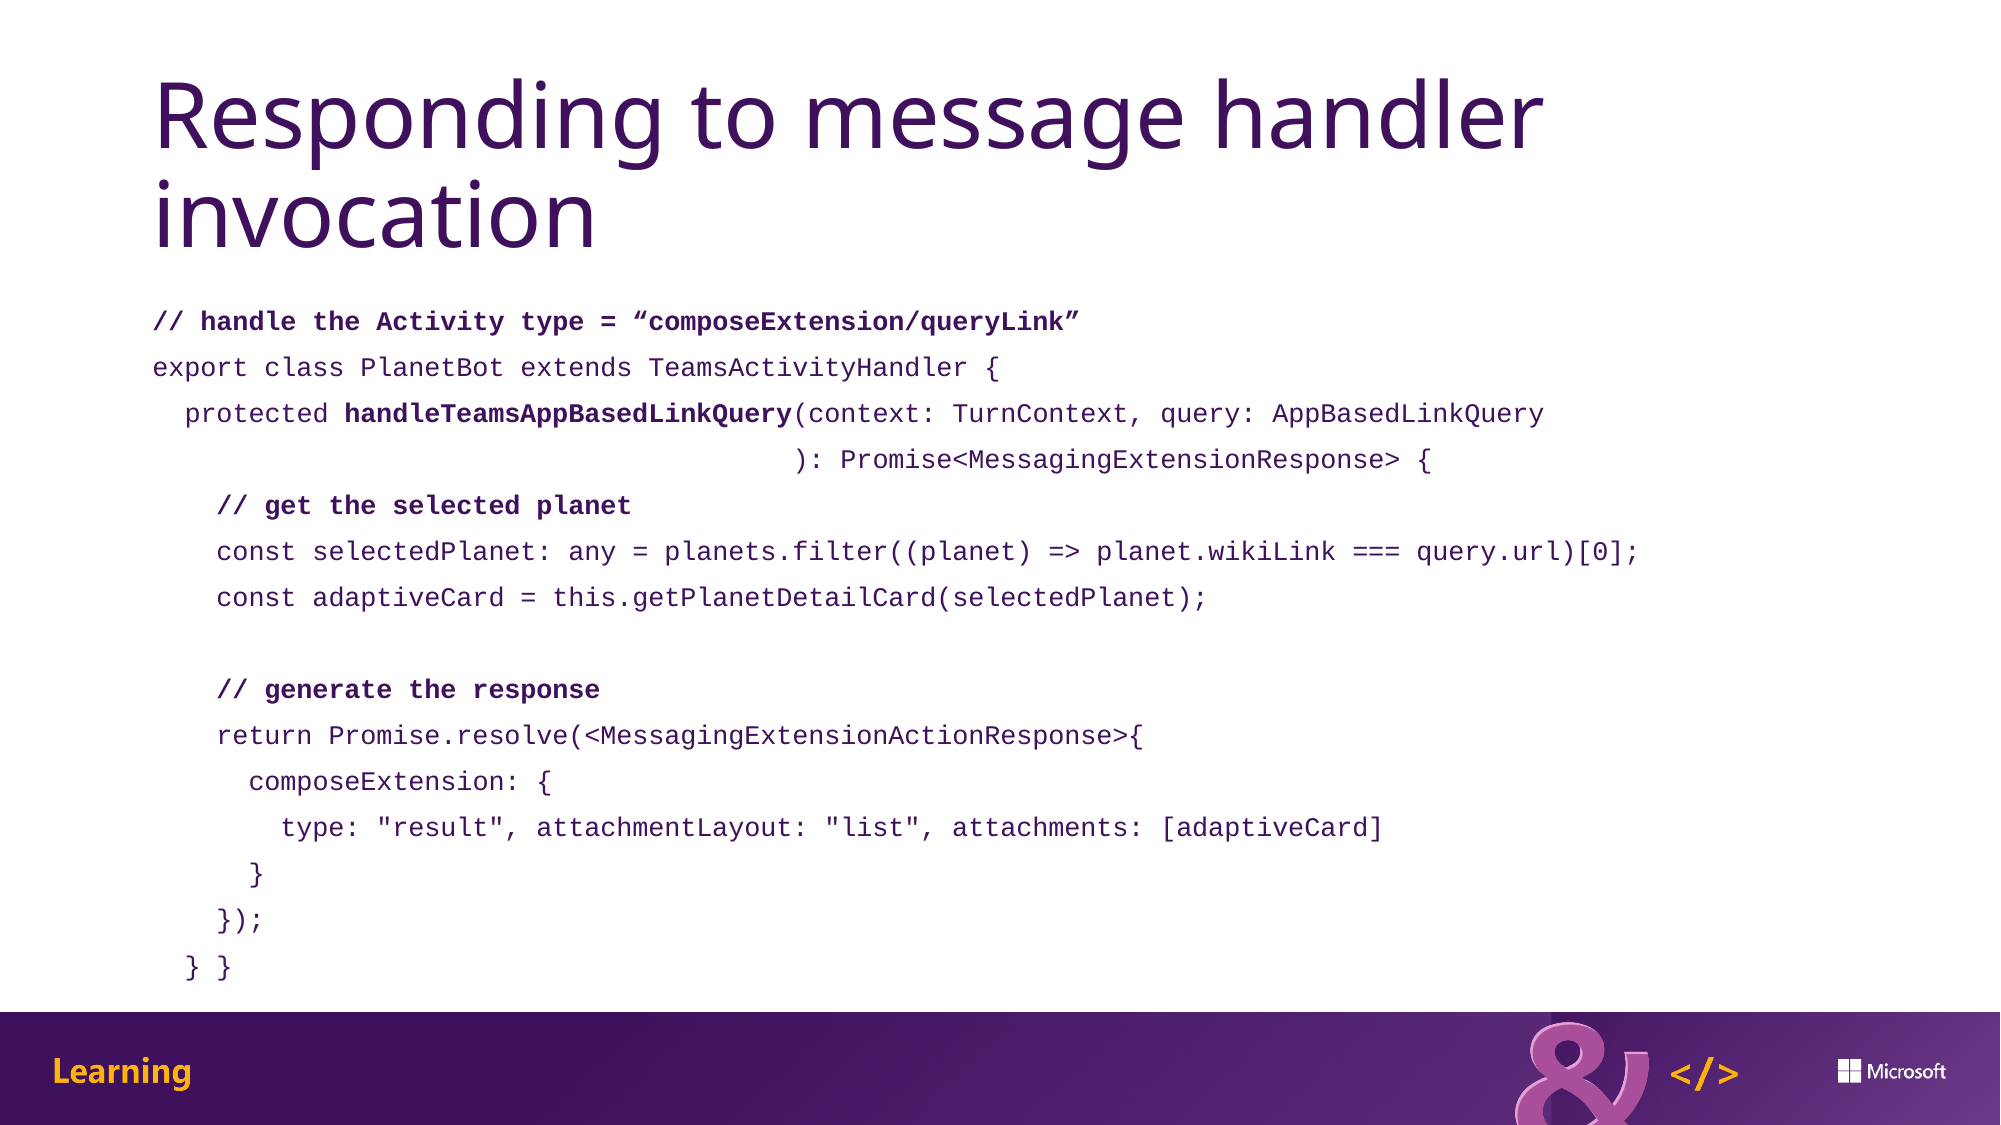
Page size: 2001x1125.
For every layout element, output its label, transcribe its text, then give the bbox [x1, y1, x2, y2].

title Responding to message handler invocation [137, 59, 1863, 278]
list // handle the Activity type = “composeExtension/queryLink” export class PlanetBot extends TeamsActivityHandler { protected handleTeamsAppBasedLinkQuery(context: TurnContext, query: AppBasedLinkQuery ): Promise<MessagingExtensionResponse> { // get the selected planet const selectedPlanet: any = planets.filter((planet) => planet.wikiLink === query.url)[0]; const adaptiveCard = this.getPlanetDetailCard(selectedPlanet); // generate the response return Promise.resolve(<MessagingExtensionActionResponse>{ composeExtension: { type: "result", attachmentLayout: "list", attachments: [adaptiveCard] } }); } } [137, 299, 1863, 990]
picture [0, 1012, 2000, 1125]
